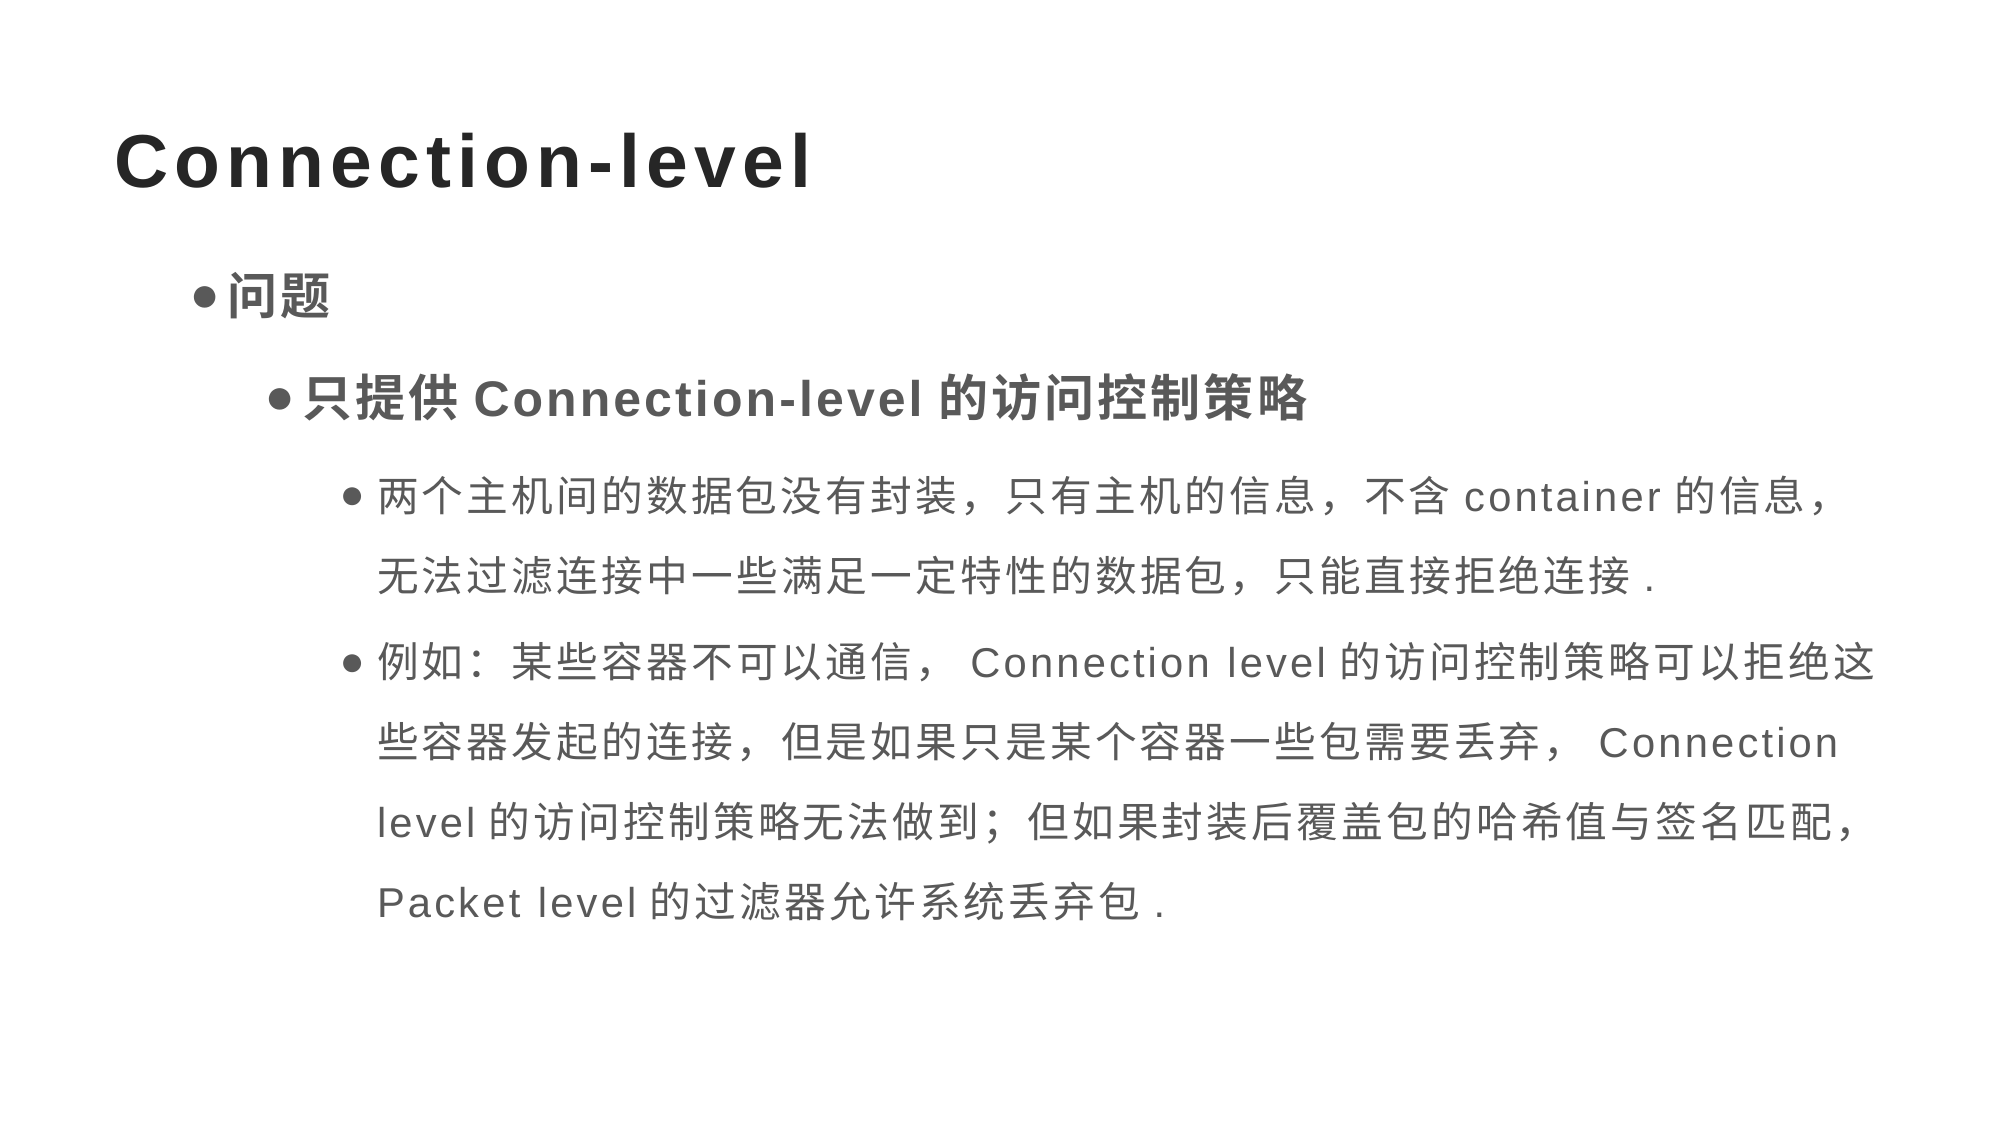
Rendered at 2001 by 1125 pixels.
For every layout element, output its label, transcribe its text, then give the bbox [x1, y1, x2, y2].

title Connection-level [99, 99, 2000, 216]
list 问题 只提供Connection-level的访问控制策略 两个主机间的数据包没有封装，只有主机的信息，不含container的信息，无法过滤连接中一些满足一定特性的数据包，只能直接拒绝连接. 例如：某些容器不可以通信，Connection level的访问控制策略可以拒绝这些容器发起的连接，但是如果只是某个容器一些包需要丢弃，Connection level的访问控制策略无法做到；但如果封装后覆盖包的哈希值与签名匹配，Packet level的过滤器允许系统丢弃包. [99, 244, 1900, 1079]
